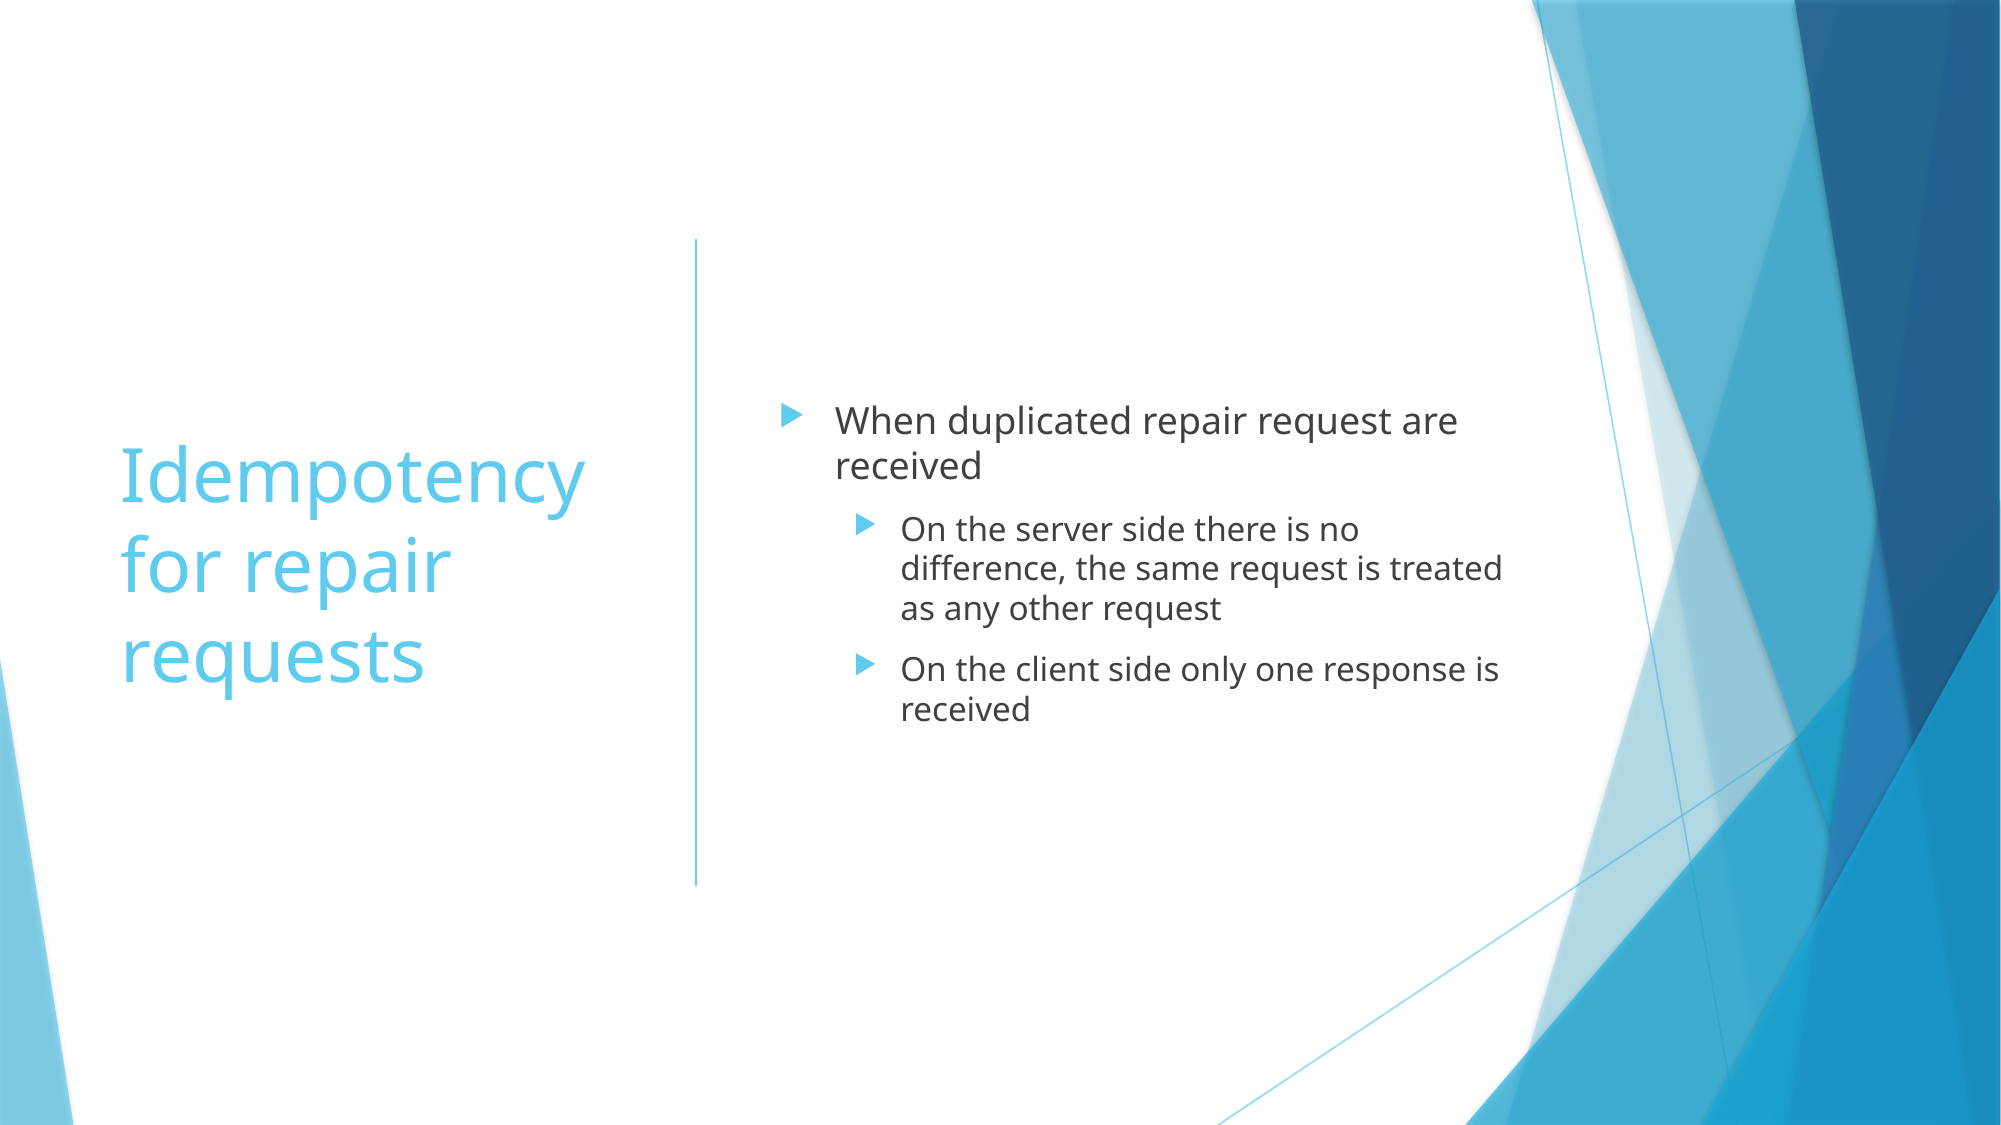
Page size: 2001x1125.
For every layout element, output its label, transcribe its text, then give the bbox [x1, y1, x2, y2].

title Idempotency for repair requests [105, 133, 658, 991]
list When duplicated repair request are received On the server side there is no difference, the same request is treated as any other request On the client side only one response is received [763, 133, 1522, 991]
